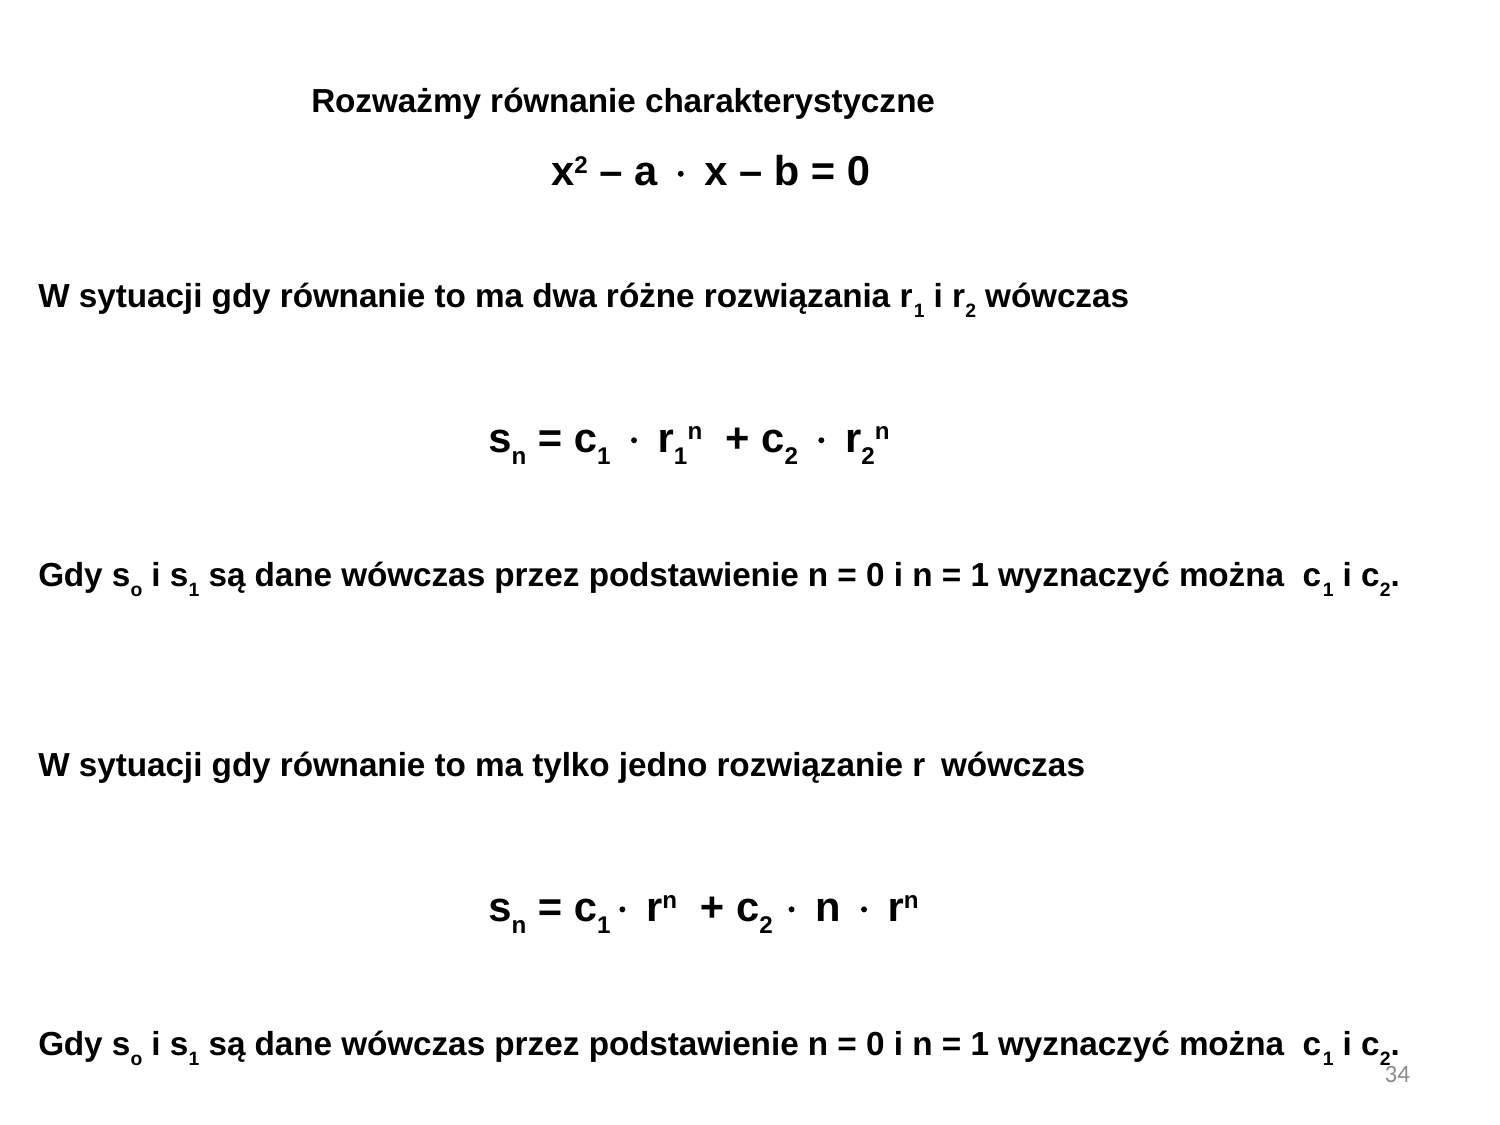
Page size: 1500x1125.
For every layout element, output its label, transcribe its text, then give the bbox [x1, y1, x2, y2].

text_box W sytuacji gdy równanie to ma dwa różne rozwiązania r1 i r2 wówczas sn = c1  r1n + c2  r2n Gdy so i s1 są dane wówczas przez podstawienie n = 0 i n = 1 wyznaczyć można c1 i c2. W sytuacji gdy równanie to ma tylko jedno rozwiązanie r wówczas sn = c1 rn + c2  n  rn Gdy so i s1 są dane wówczas przez podstawienie n = 0 i n = 1 wyznaczyć można c1 i c2. [23, 243, 1454, 1077]
slide_number 34 [1074, 1042, 1425, 1103]
text_box Rozważmy równanie charakterystyczne x2 – a  x – b = 0 [222, 51, 1125, 202]
